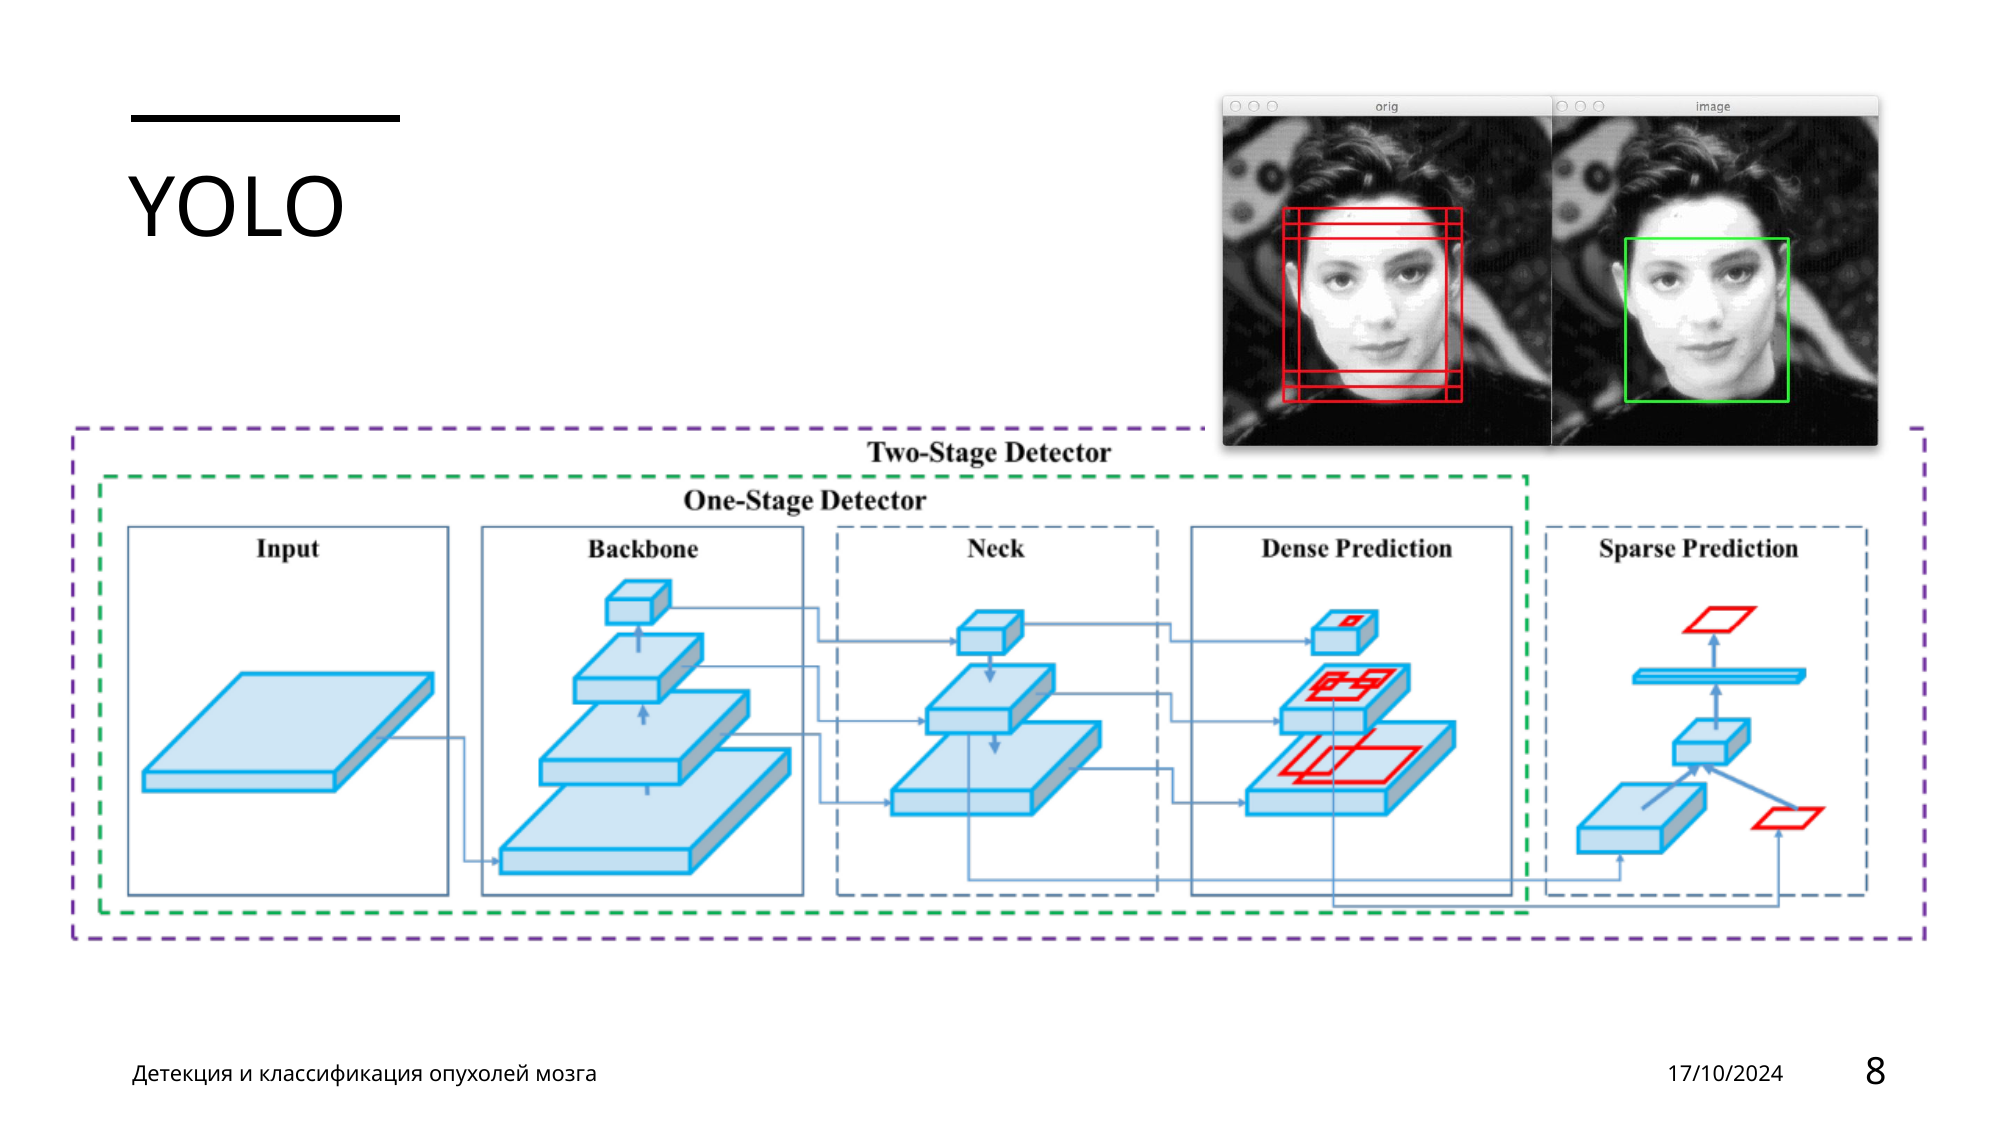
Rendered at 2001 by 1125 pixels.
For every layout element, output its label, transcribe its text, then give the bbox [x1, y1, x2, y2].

title YOLO [114, 145, 1205, 319]
picture [62, 83, 1938, 949]
slide_number 8 [1791, 1042, 1902, 1103]
footer Детекция и классификация опухолей мозга [117, 1042, 862, 1103]
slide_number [1372, 1042, 1791, 1103]
